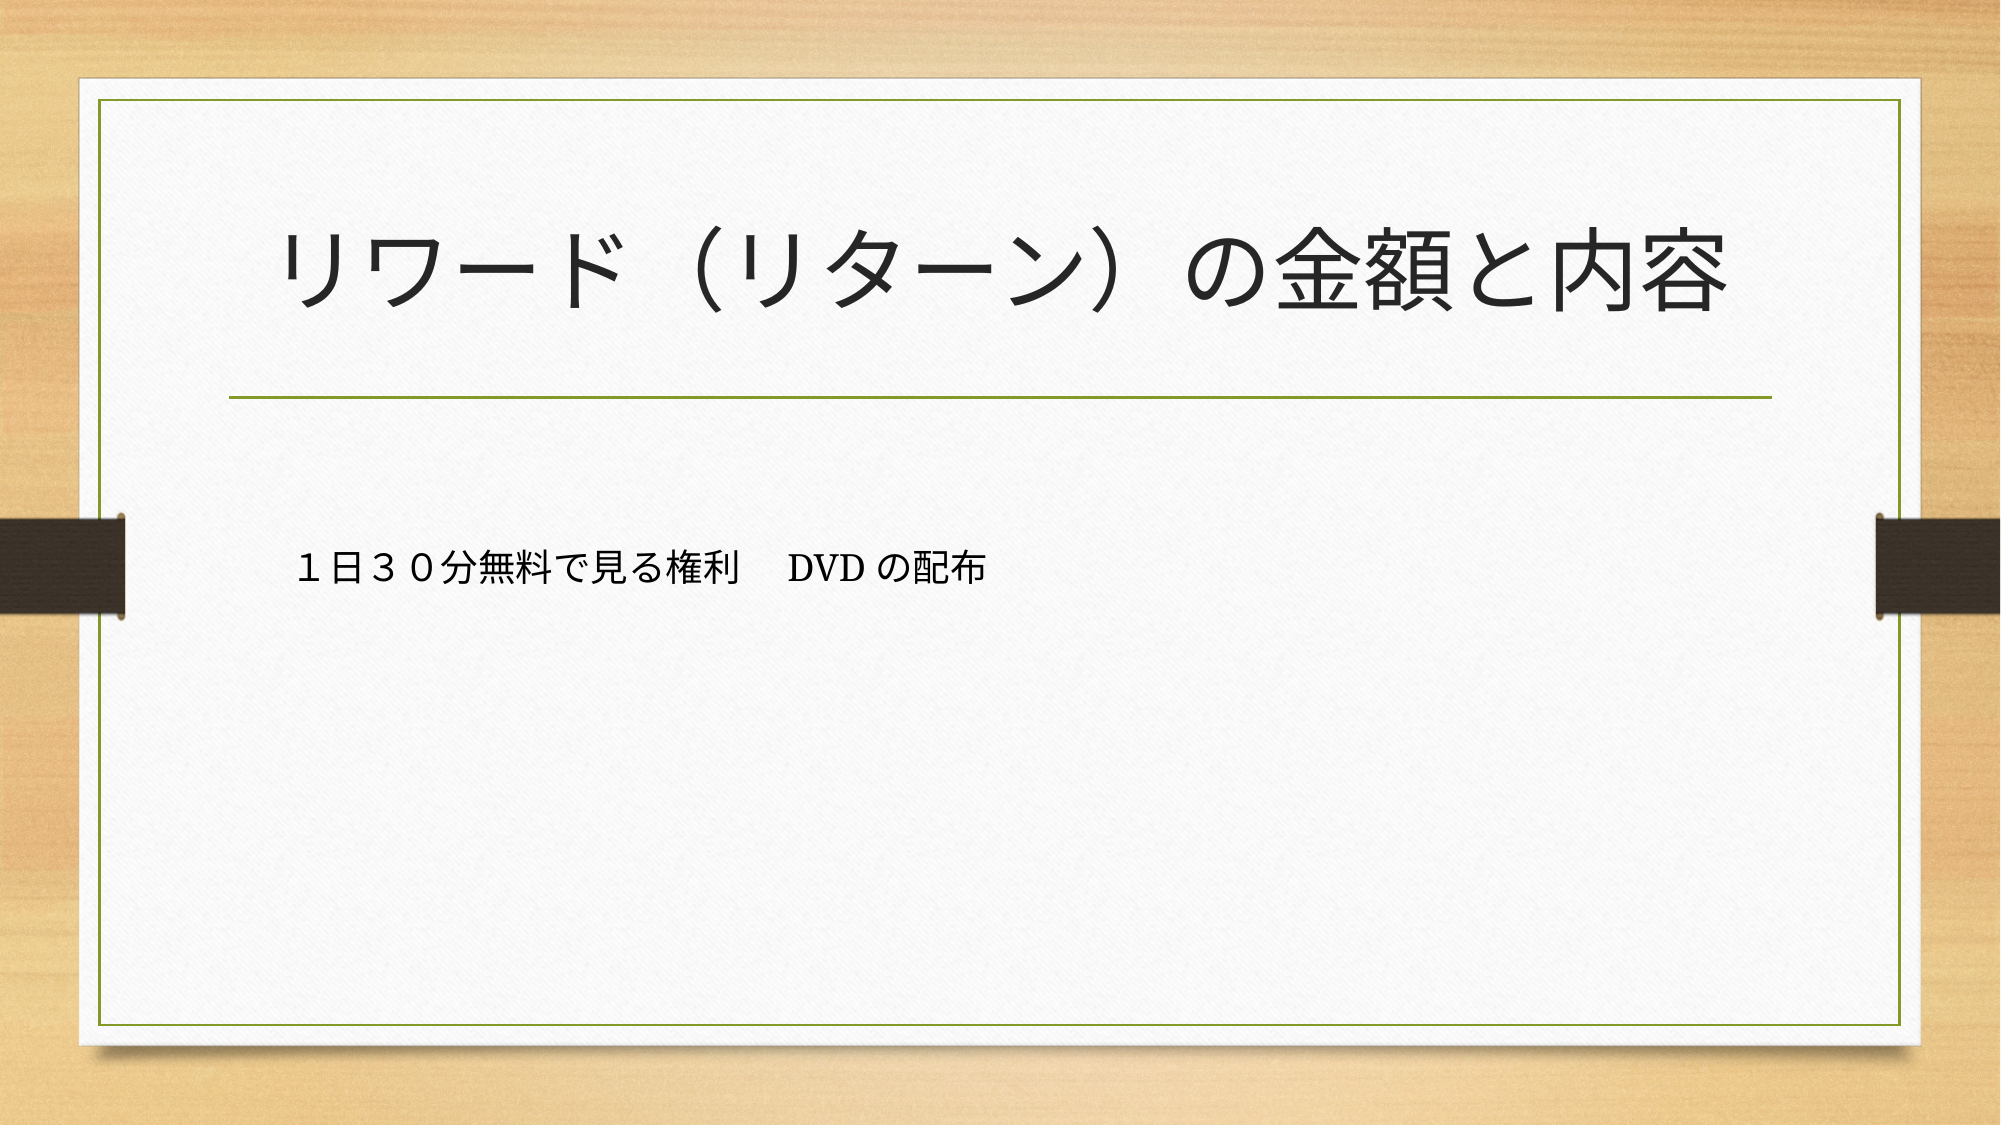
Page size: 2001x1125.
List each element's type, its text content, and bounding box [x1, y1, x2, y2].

title リワード（リターン）の金額と内容 [212, 161, 1788, 375]
text_box １日３０分無料で見る権利 DVDの配布 [276, 536, 1738, 596]
picture [0, 0, 2001, 1125]
